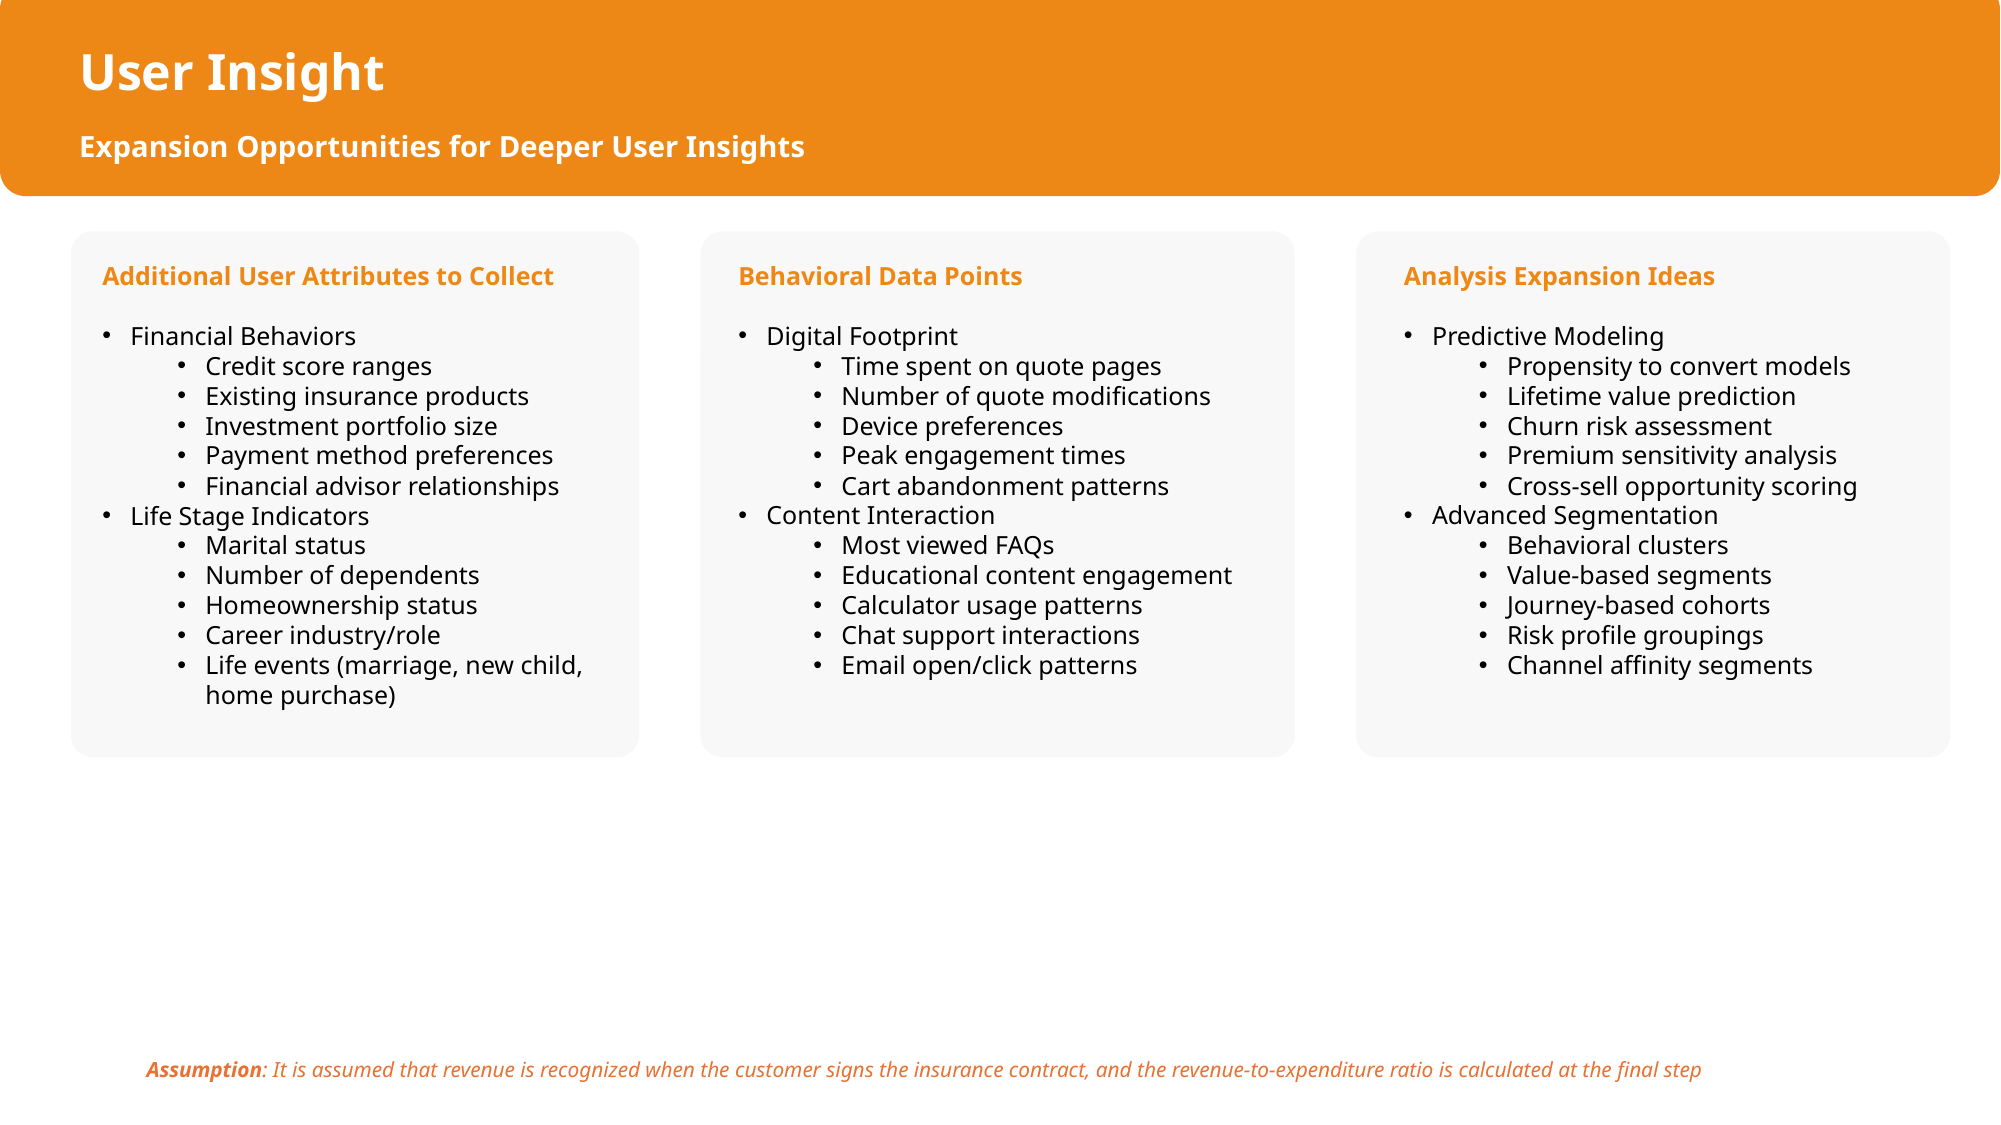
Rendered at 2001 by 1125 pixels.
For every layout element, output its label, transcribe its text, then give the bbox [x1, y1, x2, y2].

text_box [1354, 229, 1952, 760]
text_box Analysis Expansion Ideas Predictive Modeling Propensity to convert models Lifetime value prediction Churn risk assessment Premium sensitivity analysis Cross-sell opportunity scoring Advanced Segmentation Behavioral clusters Value-based segments Journey-based cohorts Risk profile groupings Channel affinity segments [1389, 252, 1918, 687]
text_box Expansion Opportunities for Deeper User Insights [64, 121, 1064, 171]
text_box Assumption: It is assumed that revenue is recognized when the customer signs the insurance contract, and the revenue-to-expenditure ratio is calculated at the final step [131, 1048, 1832, 1089]
text_box [698, 229, 1297, 760]
text_box Additional User Attributes to Collect Financial Behaviors Credit score ranges Existing insurance products Investment portfolio size Payment method preferences Financial advisor relationships Life Stage Indicators Marital status Number of dependents Homeownership status Career industry/role Life events (marriage, new child, home purchase) [87, 253, 616, 717]
title User Insight [64, 5, 1108, 144]
text_box [0, 0, 2000, 198]
text_box [69, 229, 641, 760]
text_box Behavioral Data Points Digital Footprint Time spent on quote pages Number of quote modifications Device preferences Peak engagement times Cart abandonment patterns Content Interaction Most viewed FAQs Educational content engagement Calculator usage patterns Chat support interactions Email open/click patterns [723, 252, 1272, 687]
